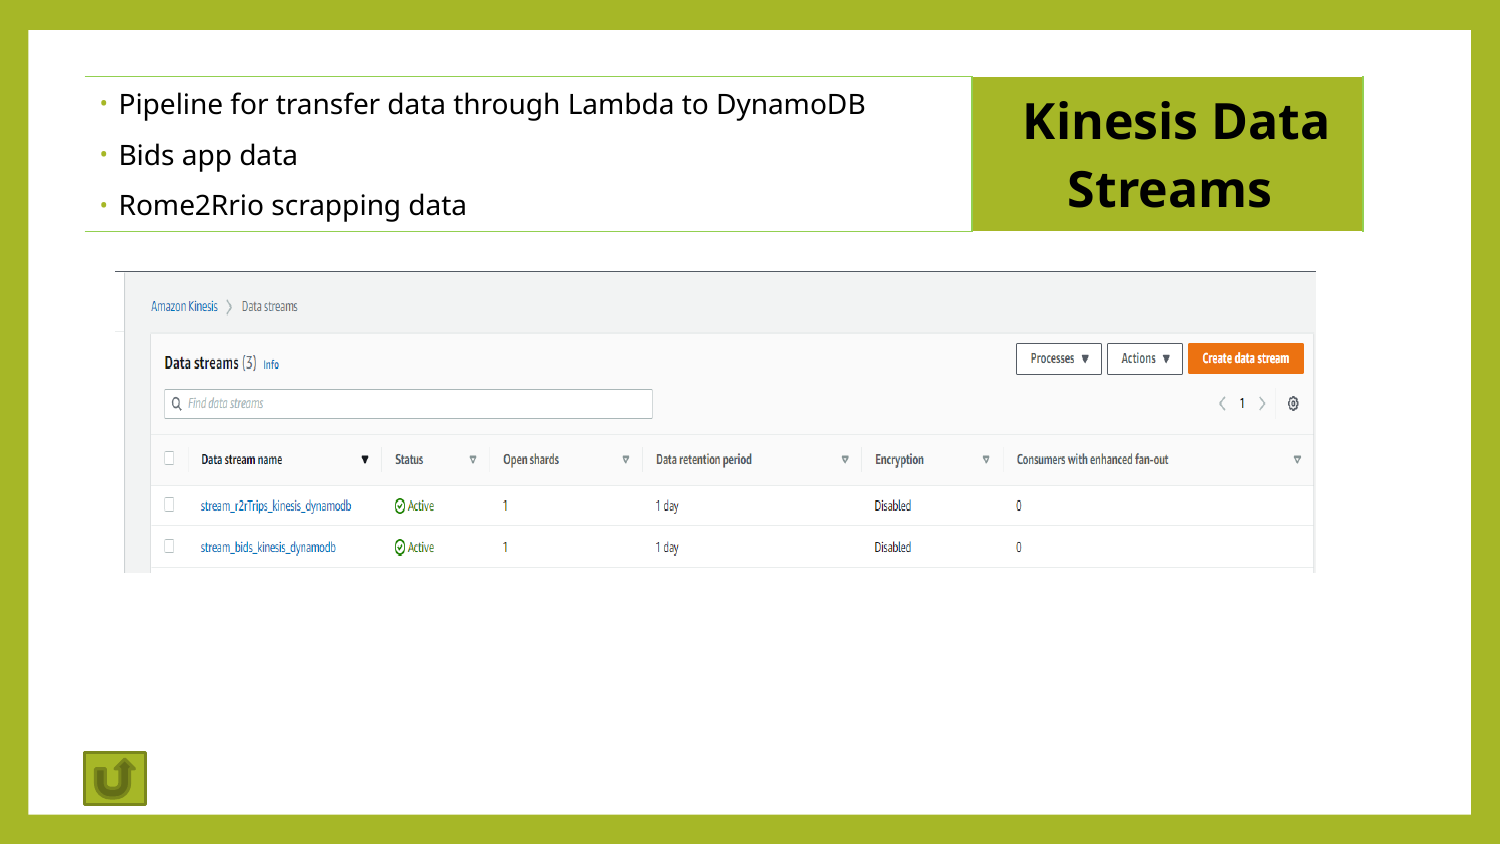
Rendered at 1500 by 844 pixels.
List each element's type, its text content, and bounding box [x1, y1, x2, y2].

picture [115, 271, 1317, 573]
text_box [83, 751, 147, 806]
table_header Pipeline for transfer data through Lambda to DynamoDB Bids app data Rome2Rrio scrapping data [85, 77, 971, 231]
table_header Kinesis Data Streams [973, 77, 1362, 231]
